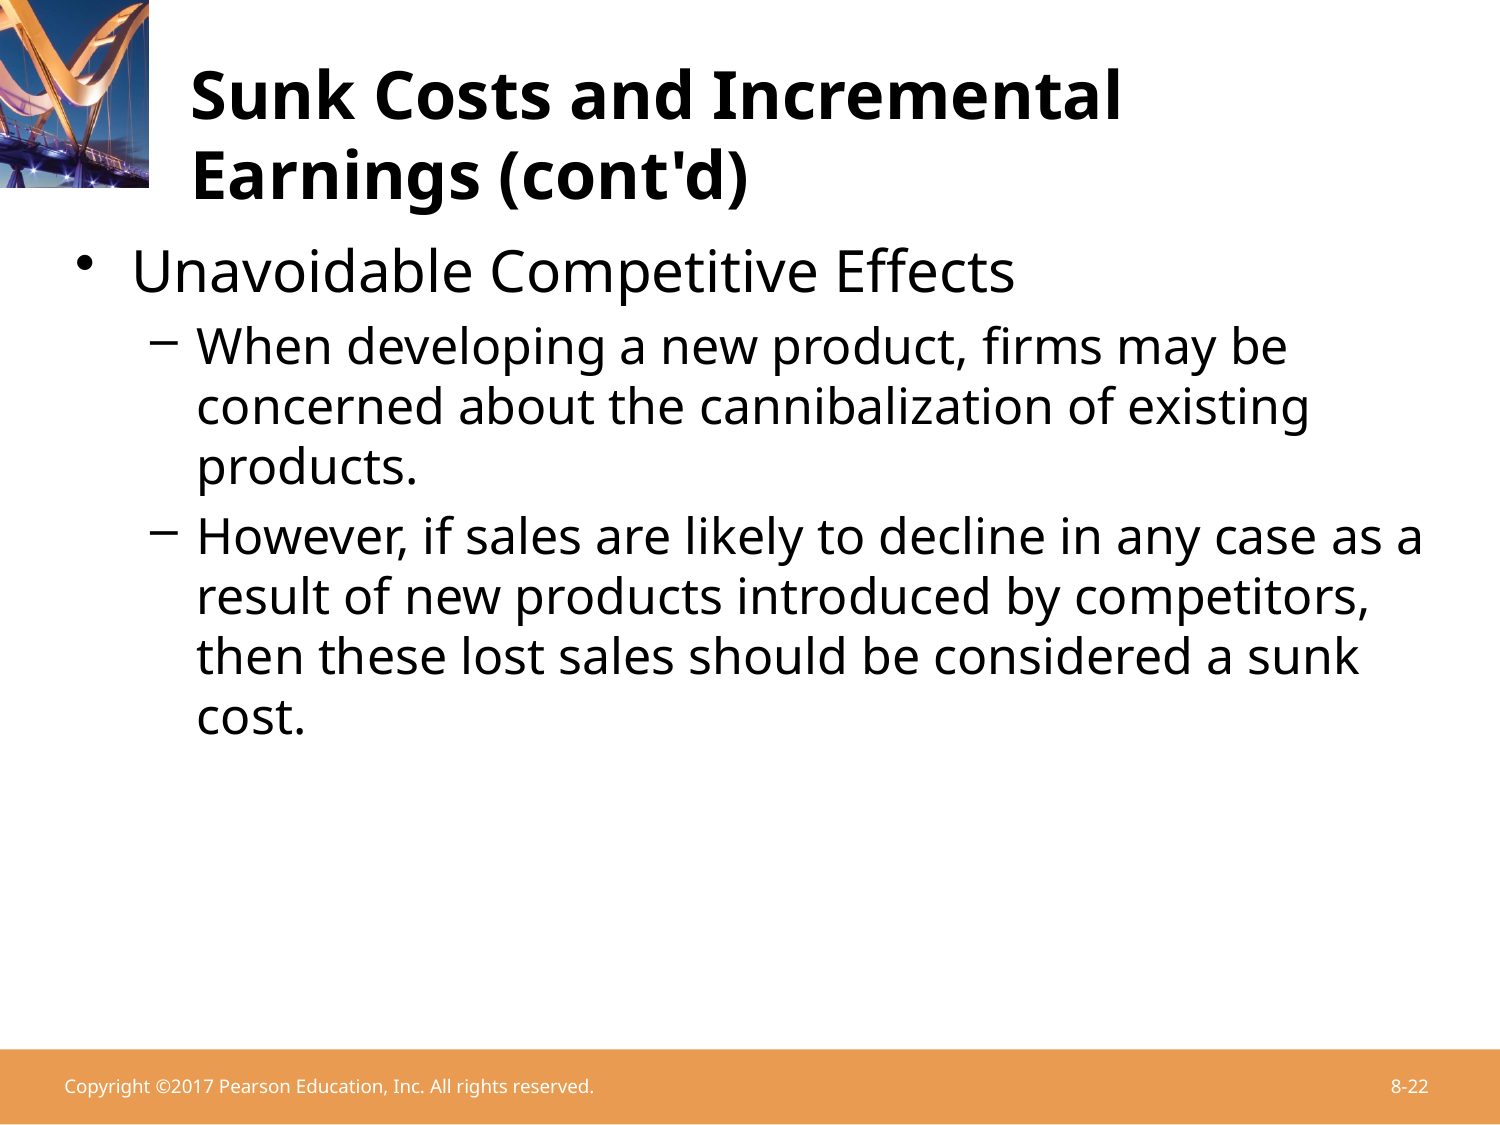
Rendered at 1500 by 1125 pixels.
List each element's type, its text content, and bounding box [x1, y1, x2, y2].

list Unavoidable Competitive Effects When developing a new product, firms may be concerned about the cannibalization of existing products. However, if sales are likely to decline in any case as a result of new products introduced by competitors, then these lost sales should be considered a sunk cost. [74, 234, 1451, 998]
title Sunk Costs and Incremental Earnings (cont'd) [190, 38, 1454, 227]
picture [0, 0, 149, 188]
